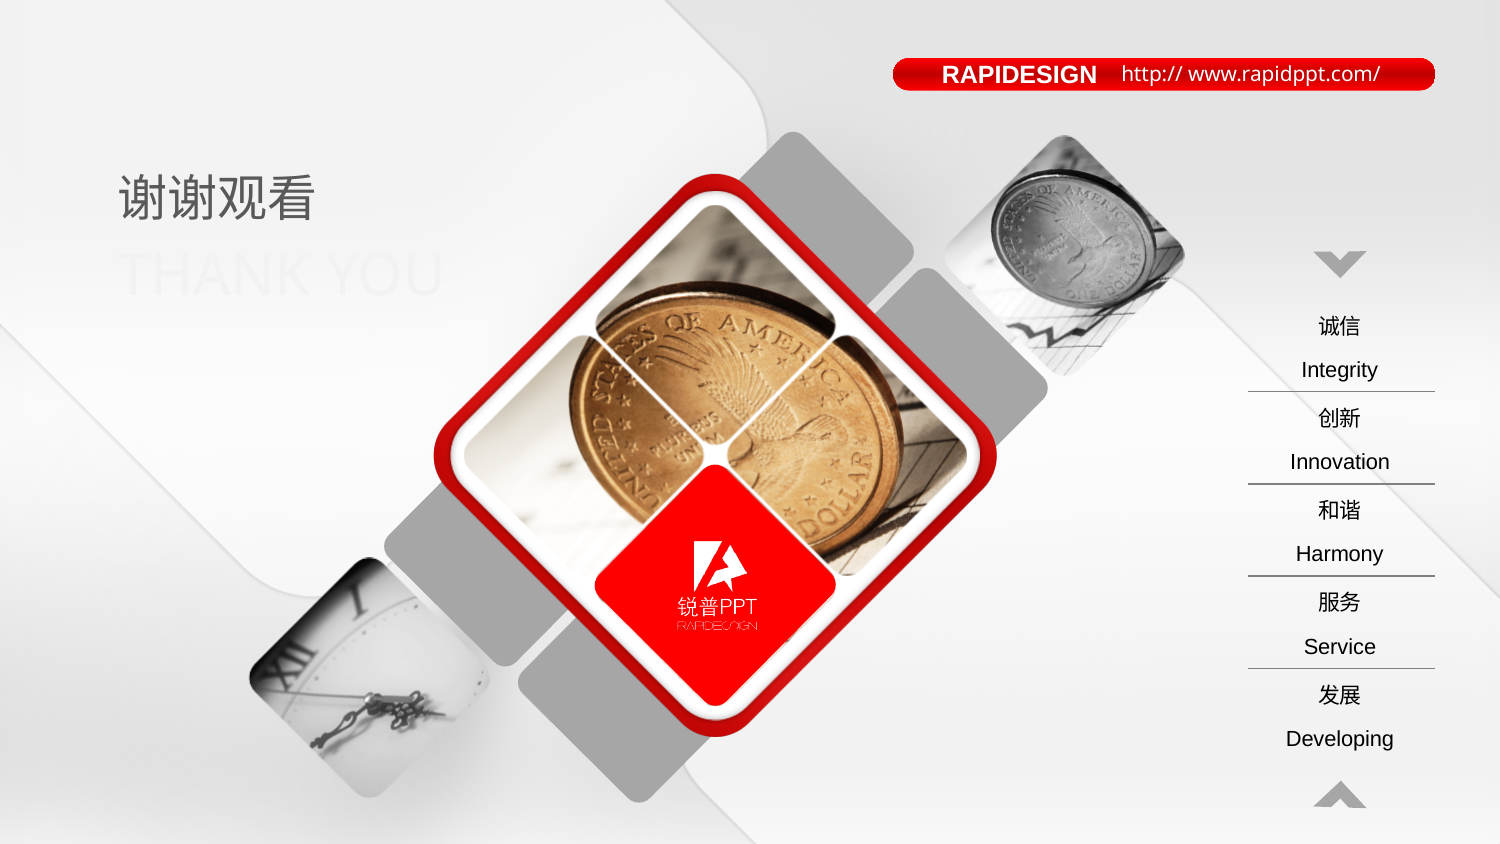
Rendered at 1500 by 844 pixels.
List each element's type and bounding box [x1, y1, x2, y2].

text_box [248, 455, 729, 799]
text_box [102, 159, 595, 316]
text_box [892, 51, 1436, 95]
picture [0, 0, 1500, 844]
text_box [1247, 232, 1436, 827]
text_box [703, 134, 1185, 479]
